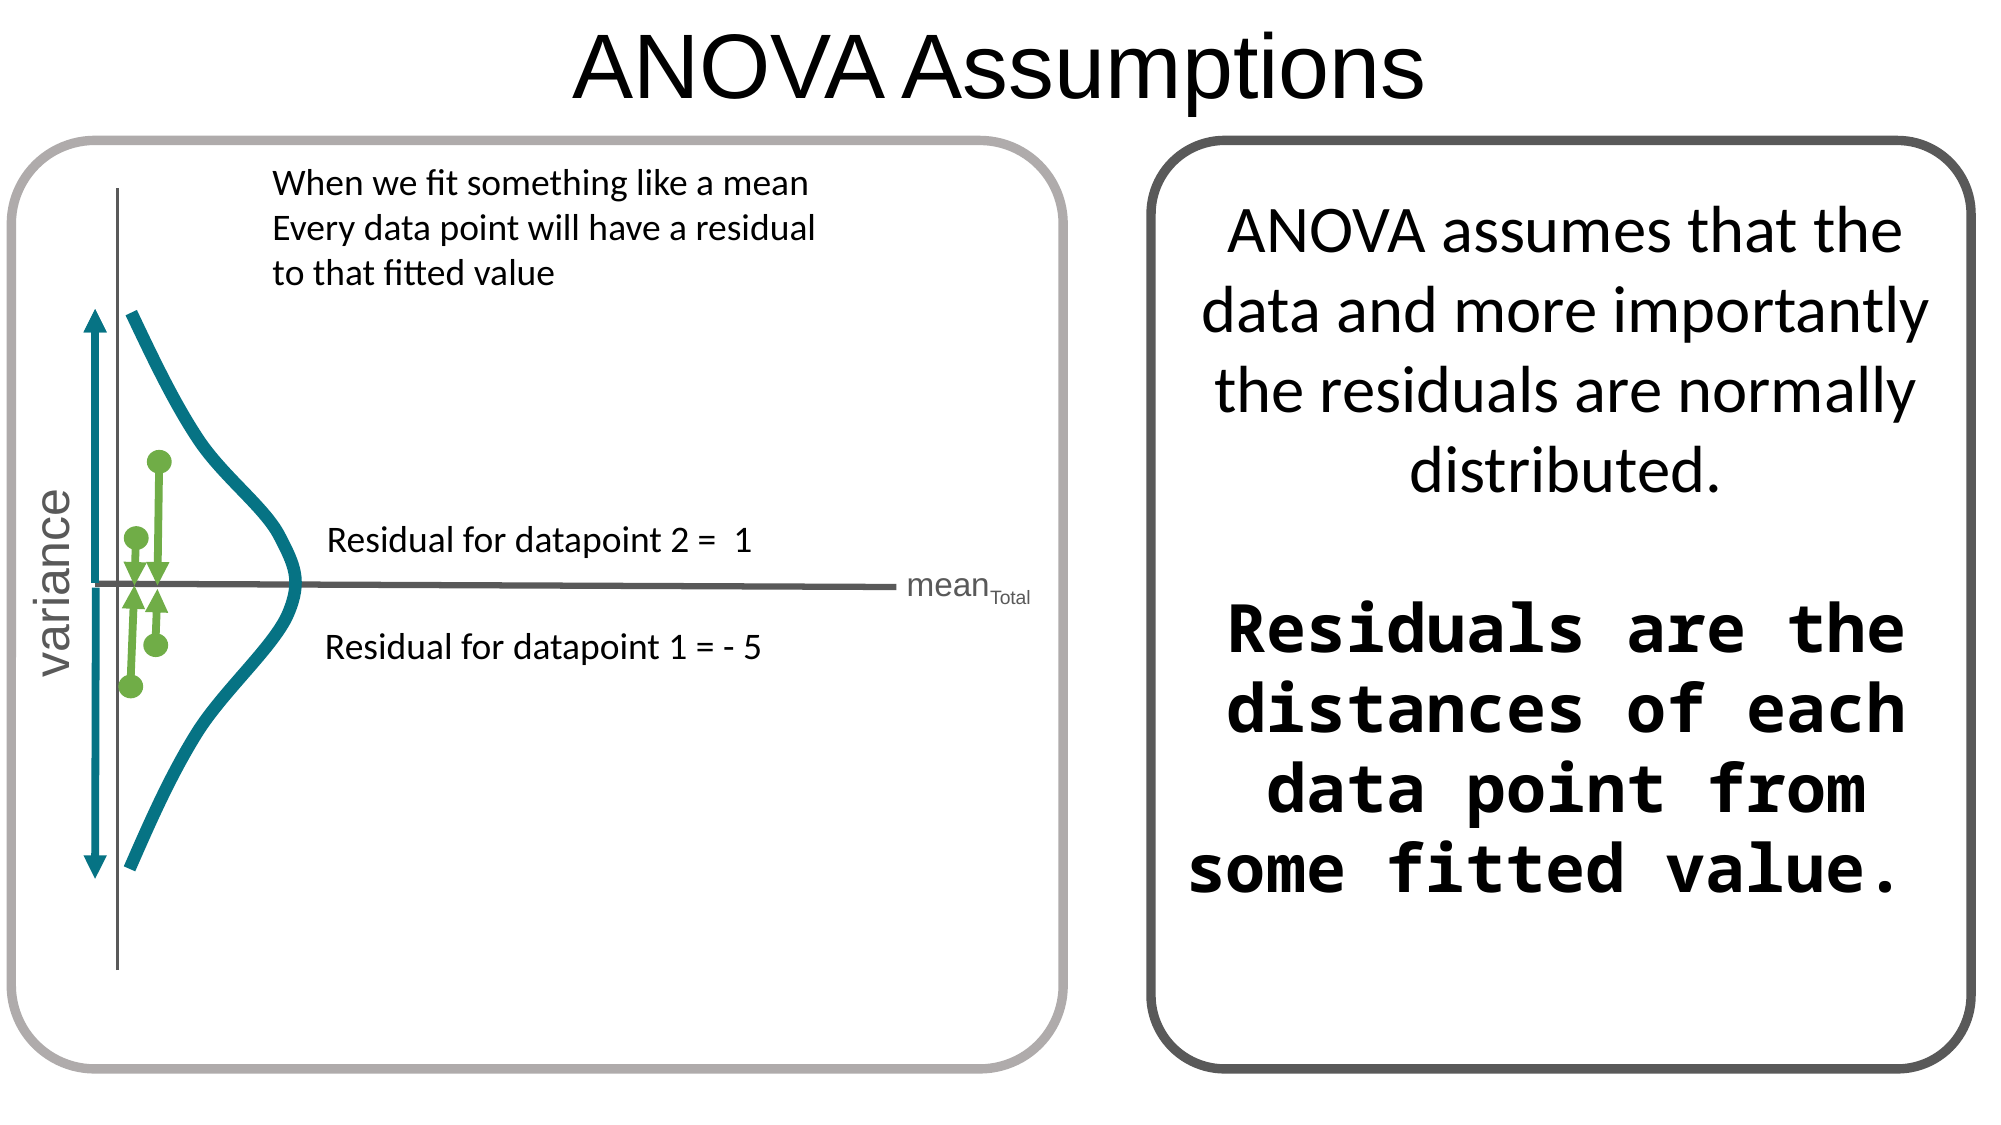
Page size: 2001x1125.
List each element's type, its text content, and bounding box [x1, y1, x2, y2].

text_box When we fit something like a mean Every data point will have a residual to that fitted value [257, 150, 869, 301]
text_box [130, 585, 135, 676]
text_box meanTotal [891, 555, 1046, 616]
text_box [163, 450, 172, 474]
text_box variance [12, 473, 87, 693]
text_box [10, 139, 1065, 1070]
text_box [123, 526, 149, 550]
text_box [118, 674, 144, 699]
text_box [128, 587, 297, 870]
text_box Residual for datapoint 2 = 1 [312, 507, 777, 568]
text_box [130, 312, 297, 583]
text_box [135, 583, 897, 587]
text_box [143, 634, 169, 658]
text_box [95, 583, 134, 587]
text_box [1149, 139, 1973, 1070]
text_box [146, 450, 155, 473]
text_box ANOVA assumes that the data and more importantly the residuals are normally distributed. Residuals are the distances of each data point from some fitted value. [1169, 178, 1963, 993]
text_box Residual for datapoint 1 = - 5 [310, 615, 786, 675]
text_box ANOVA Assumptions [0, 0, 2000, 125]
